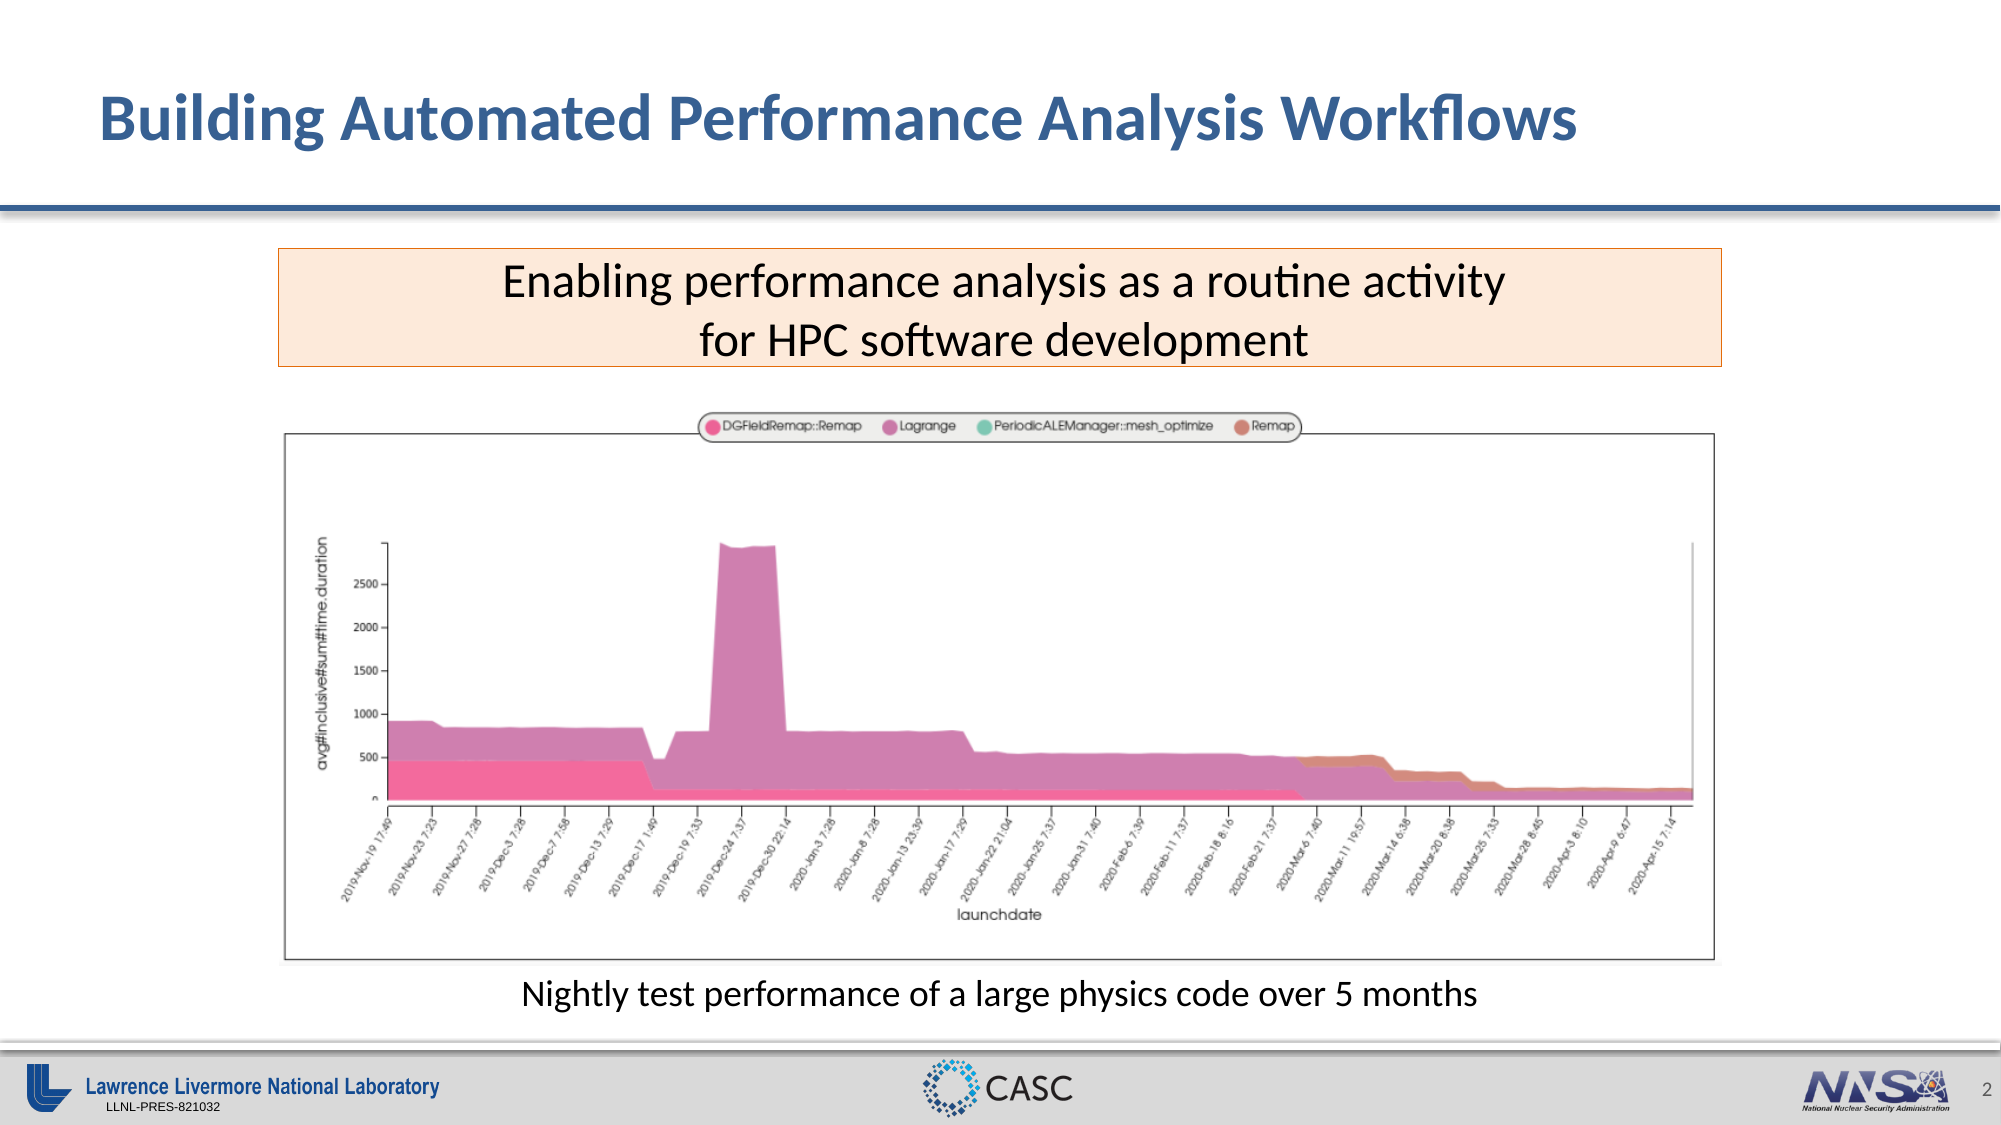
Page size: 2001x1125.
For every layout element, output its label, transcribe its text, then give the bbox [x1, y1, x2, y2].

picture [921, 1058, 1077, 1119]
picture [27, 1064, 478, 1112]
text_box Nightly test performance of a large physics code over 5 months [469, 974, 1531, 1022]
picture [279, 405, 1722, 966]
list Enabling performance analysis as a routine activity for HPC software development [278, 248, 1722, 367]
title Building Automated Performance Analysis Workflows [99, 36, 1900, 202]
picture [1795, 1057, 1956, 1119]
